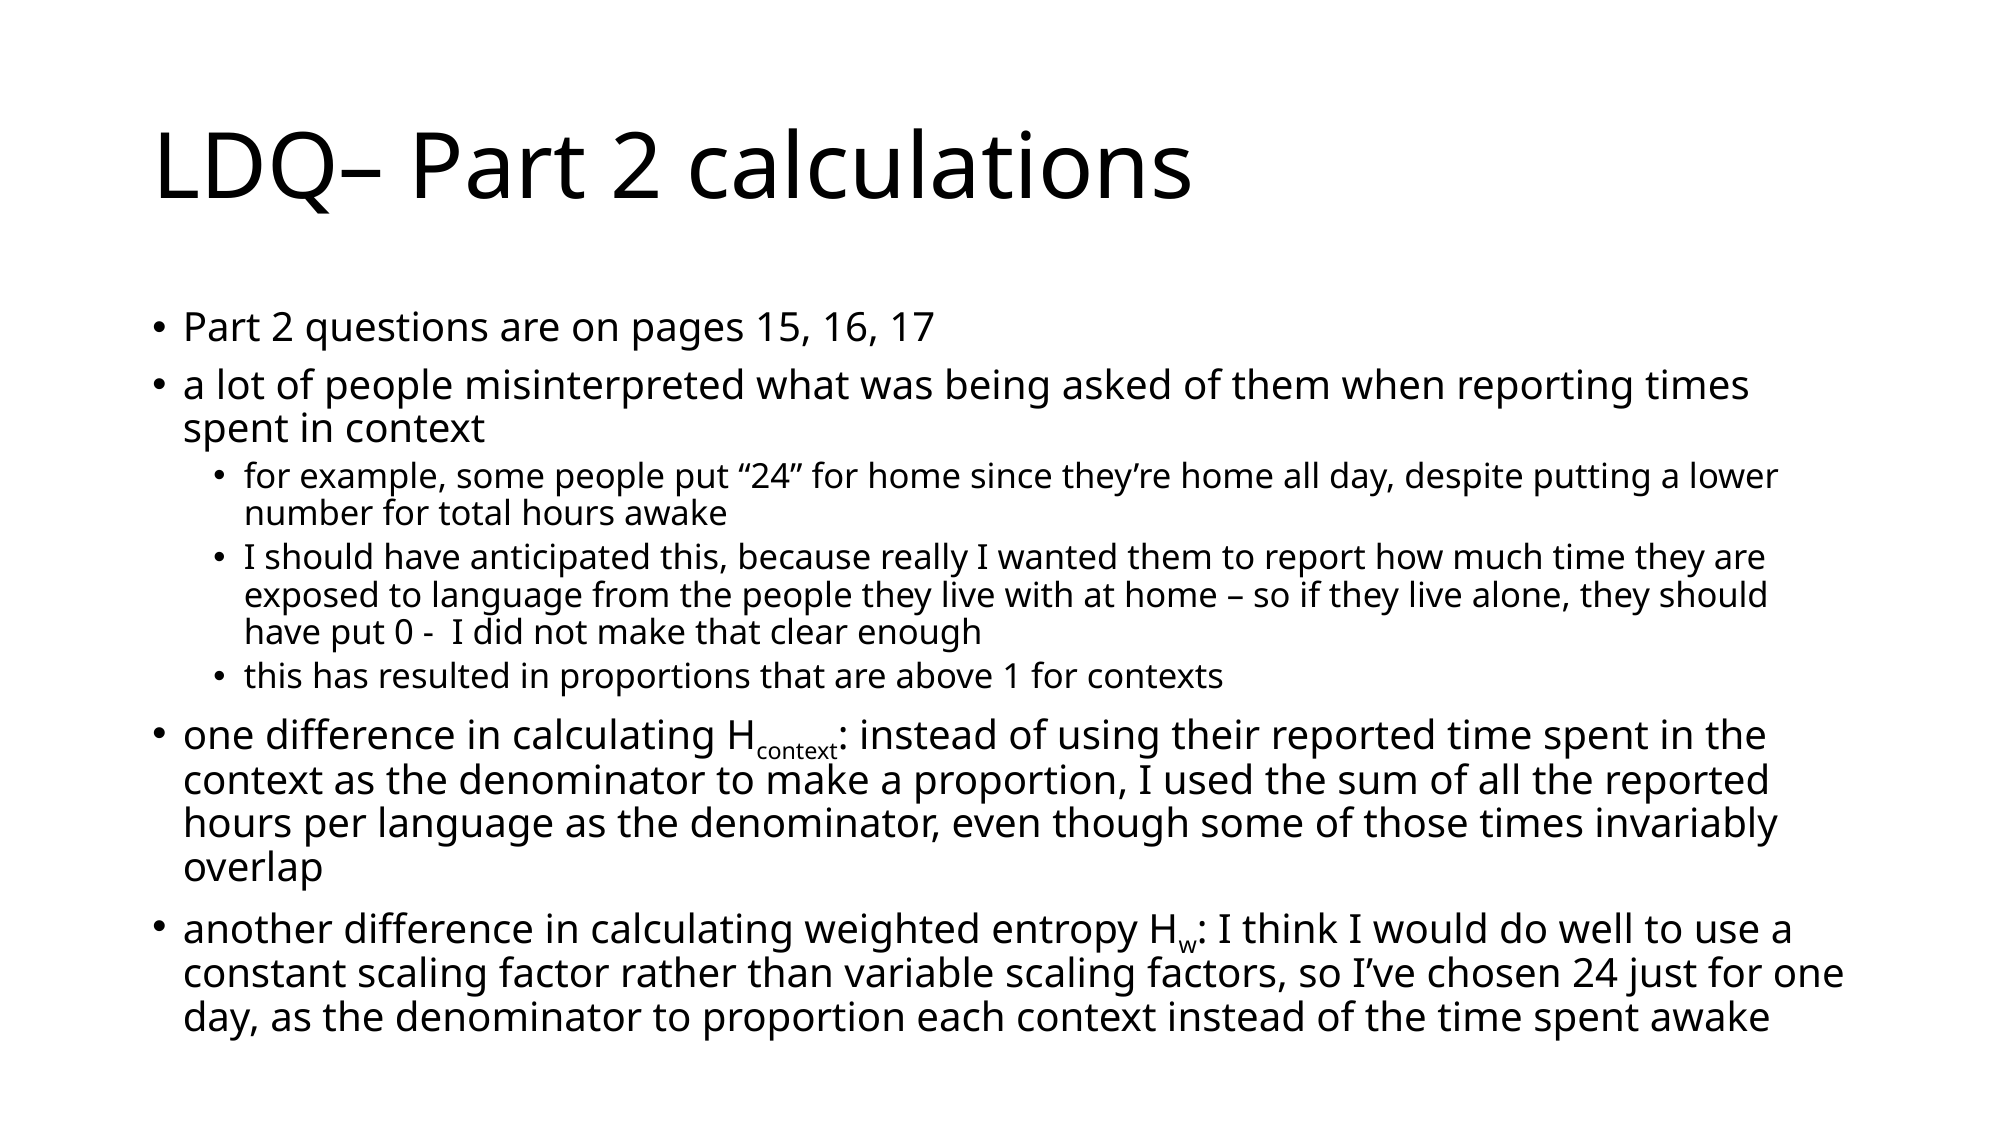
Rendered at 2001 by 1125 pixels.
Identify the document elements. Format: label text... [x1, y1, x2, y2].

title LDQ– Part 2 calculations [137, 59, 1863, 278]
list Part 2 questions are on pages 15, 16, 17 a lot of people misinterpreted what was being asked of them when reporting times spent in context for example, some people put “24” for home since they’re home all day, despite putting a lower number for total hours awake I should have anticipated this, because really I wanted them to report how much time they are exposed to language from the people they live with at home – so if they live alone, they should have put 0 - I did not make that clear enough this has resulted in proportions that are above 1 for contexts one difference in calculating Hcontext: instead of using their reported time spent in the context as the denominator to make a proportion, I used the sum of all the reported hours per language as the denominator, even though some of those times invariably overlap another difference in calculating weighted entropy Hw: I think I would do well to use a constant scaling factor rather than variable scaling factors, so I’ve chosen 24 just for one day, as the denominator to proportion each context instead of the time spent awake [137, 299, 1863, 1091]
